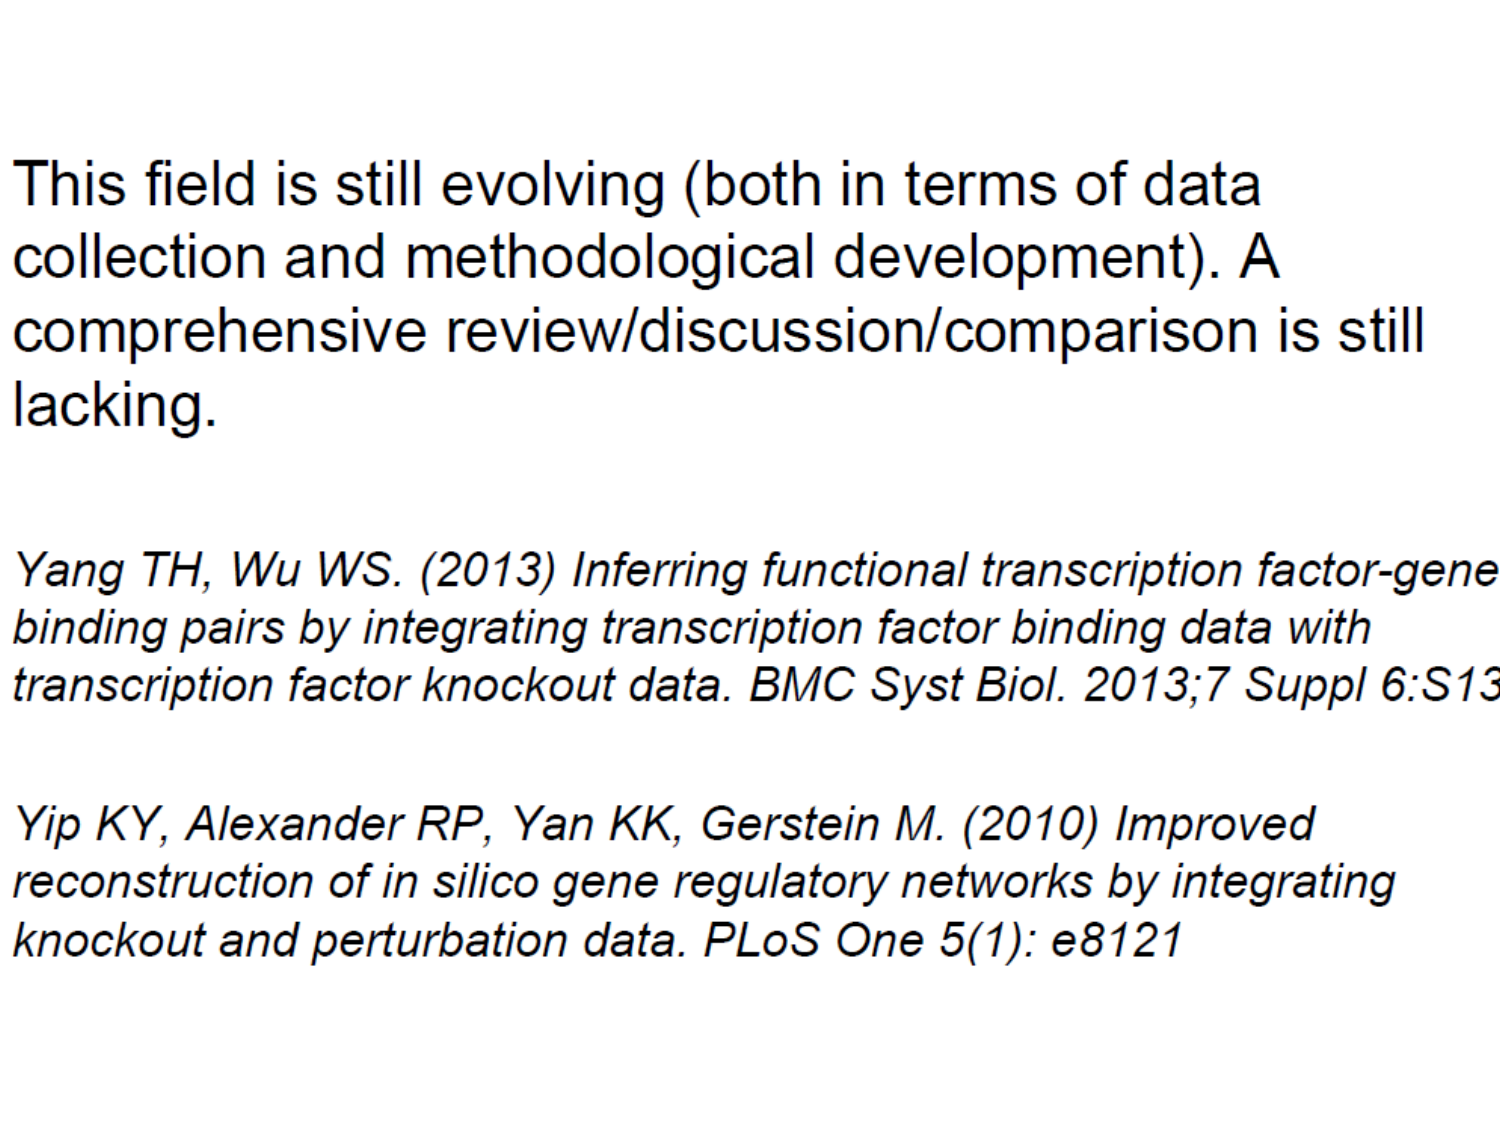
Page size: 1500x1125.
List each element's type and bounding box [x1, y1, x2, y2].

picture [0, 139, 1500, 986]
